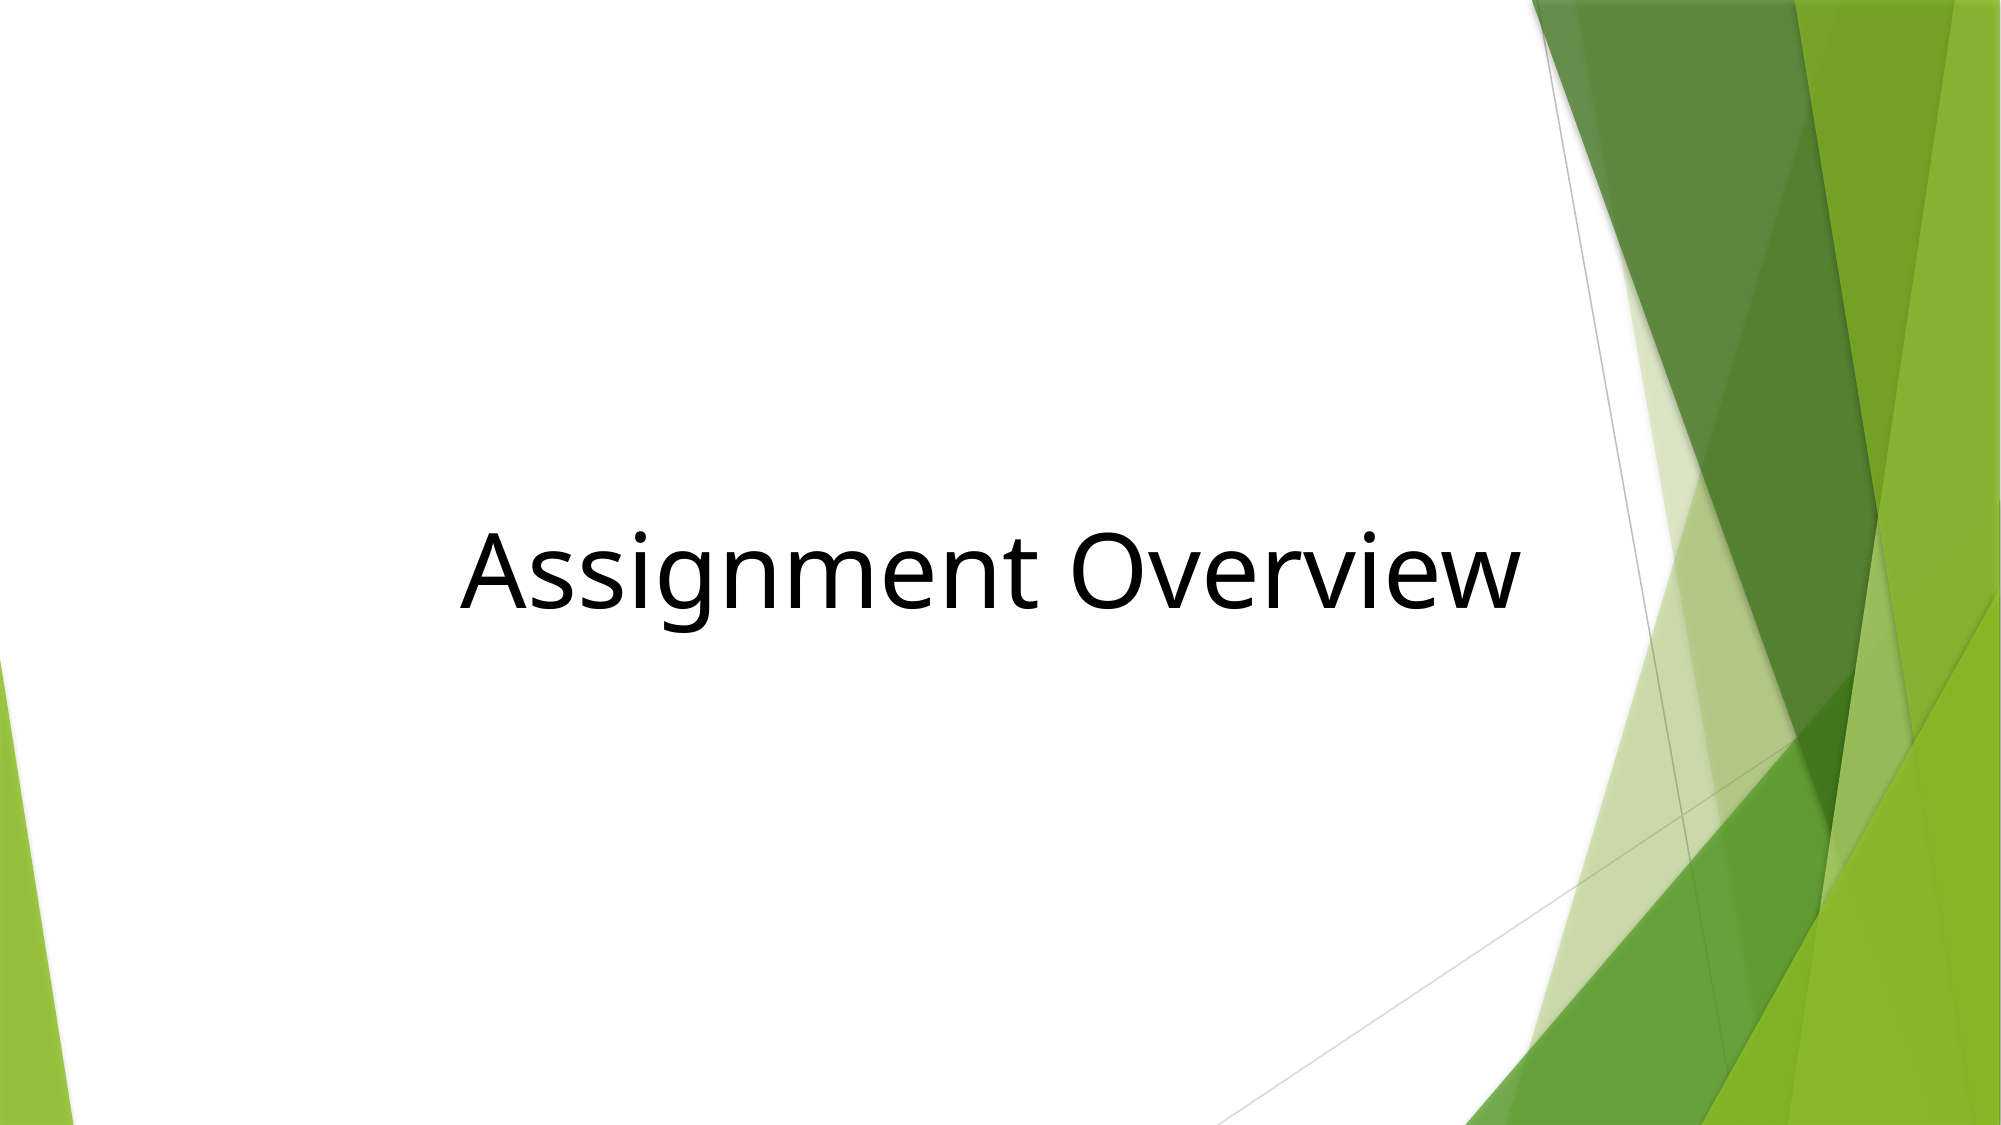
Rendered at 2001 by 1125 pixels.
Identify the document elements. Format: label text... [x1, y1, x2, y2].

title Assignment Overview [445, 496, 1555, 628]
